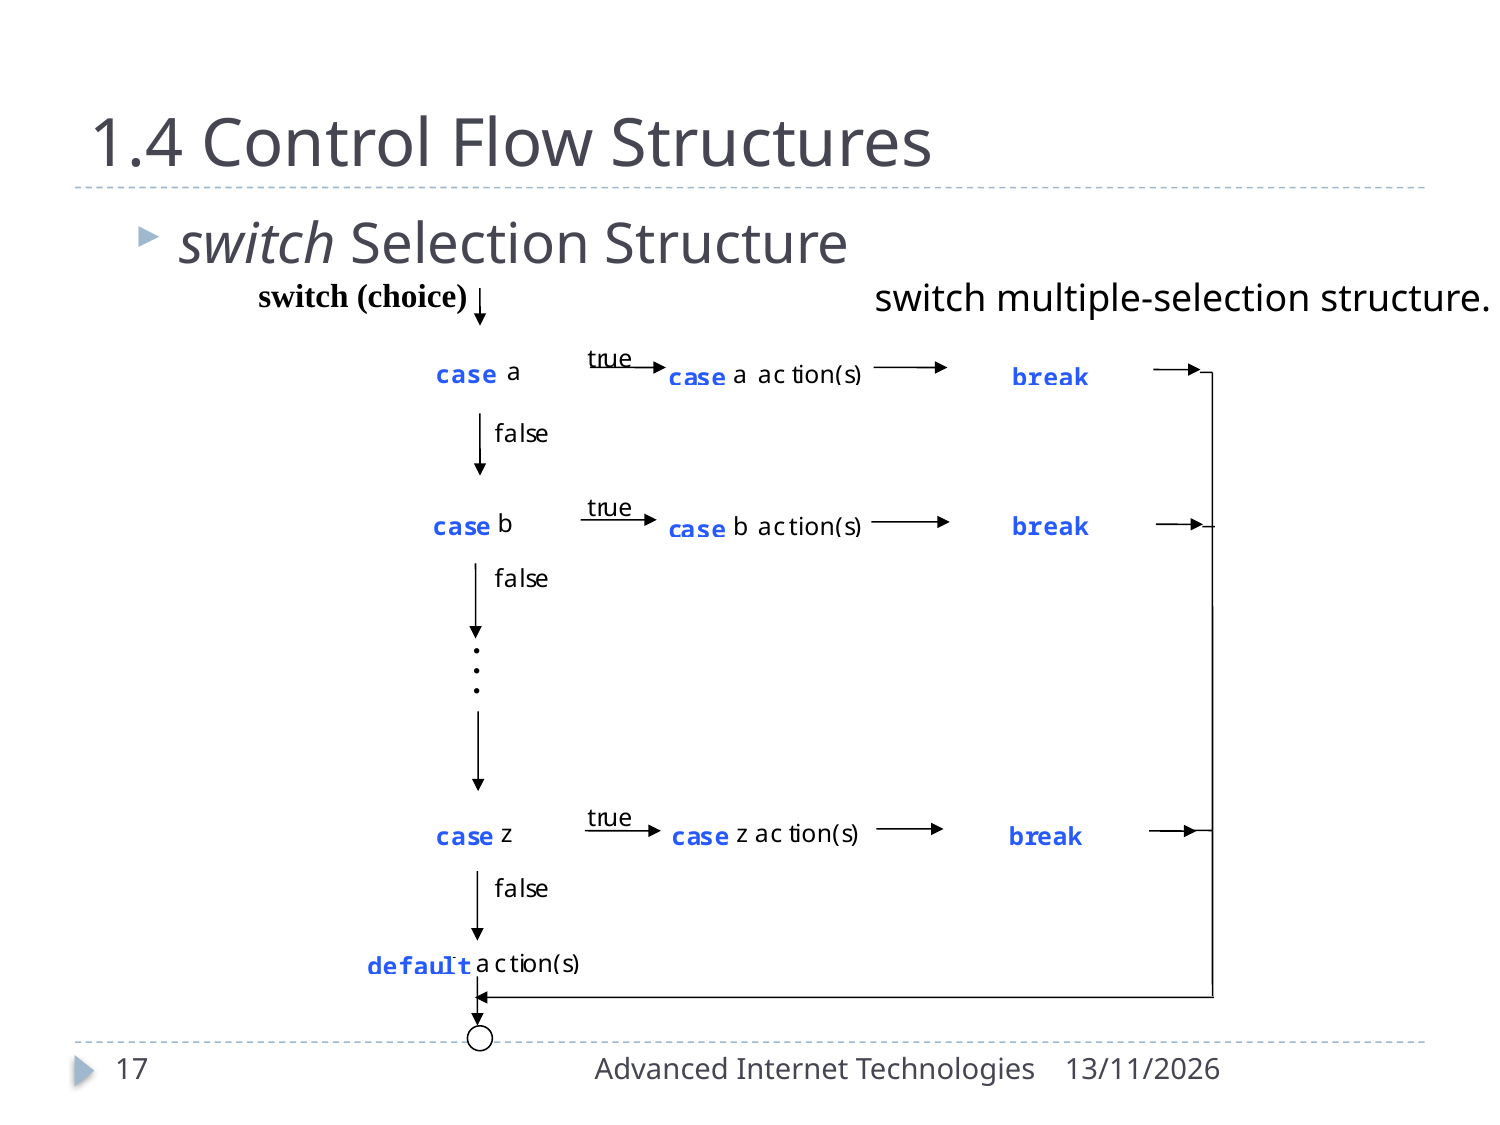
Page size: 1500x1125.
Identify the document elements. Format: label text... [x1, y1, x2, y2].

slide_number 17 [100, 1042, 426, 1103]
text_box [471, 999, 484, 1026]
picture [354, 325, 1156, 981]
text_box [467, 1025, 493, 1051]
text_box switch (choice) [243, 266, 483, 322]
text_box [1161, 363, 1201, 376]
list switch Selection Structure [75, 200, 1425, 1010]
text_box [1161, 824, 1197, 838]
text_box [474, 994, 1214, 1004]
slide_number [1051, 1042, 1426, 1103]
footer Advanced Internet Technologies [475, 1042, 1051, 1103]
text_box switch multiple-selection structure. [859, 266, 1500, 327]
title 1.4 Control Flow Structures [75, 24, 1425, 188]
text_box [1161, 518, 1204, 531]
